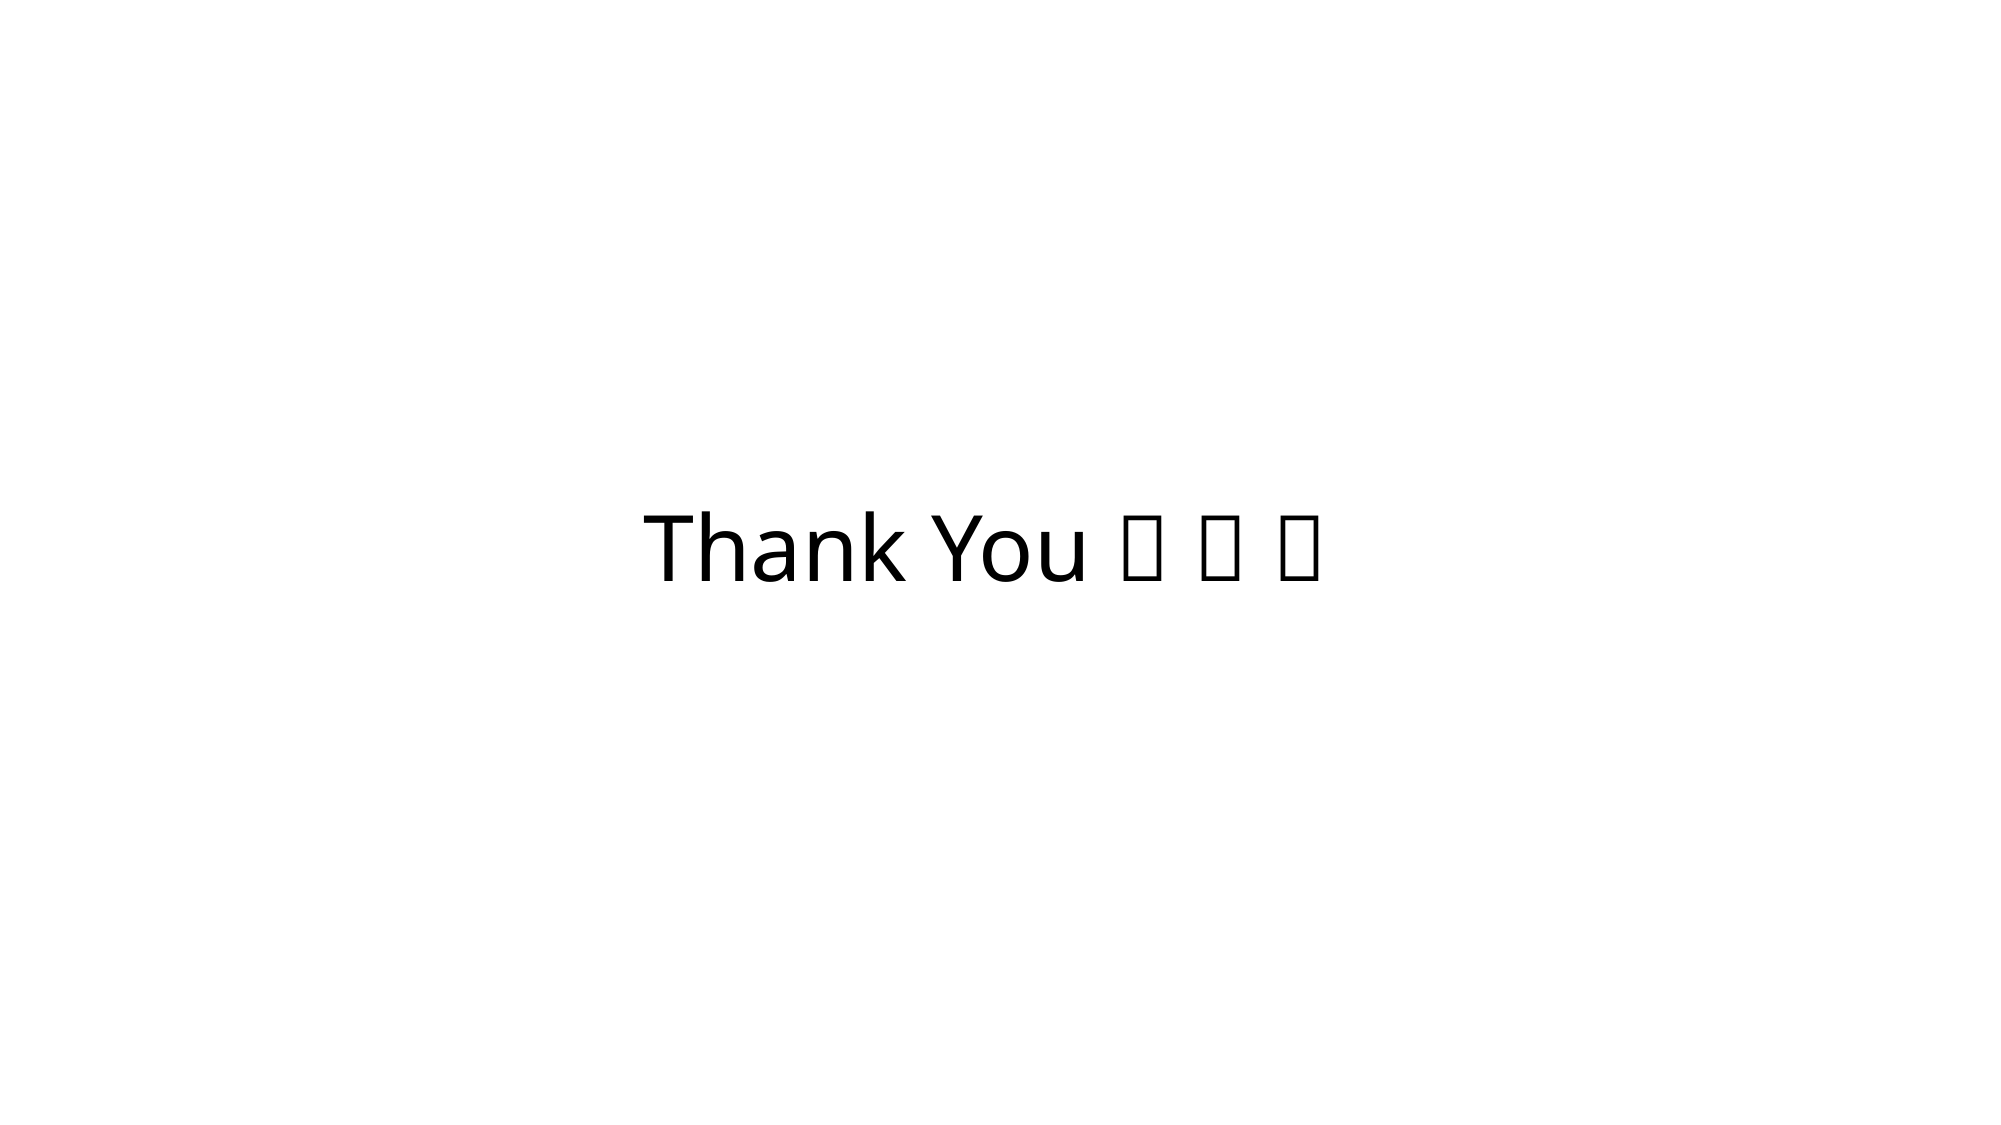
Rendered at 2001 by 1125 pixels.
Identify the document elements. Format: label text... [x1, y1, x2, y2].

title Thank You    [628, 443, 2000, 661]
